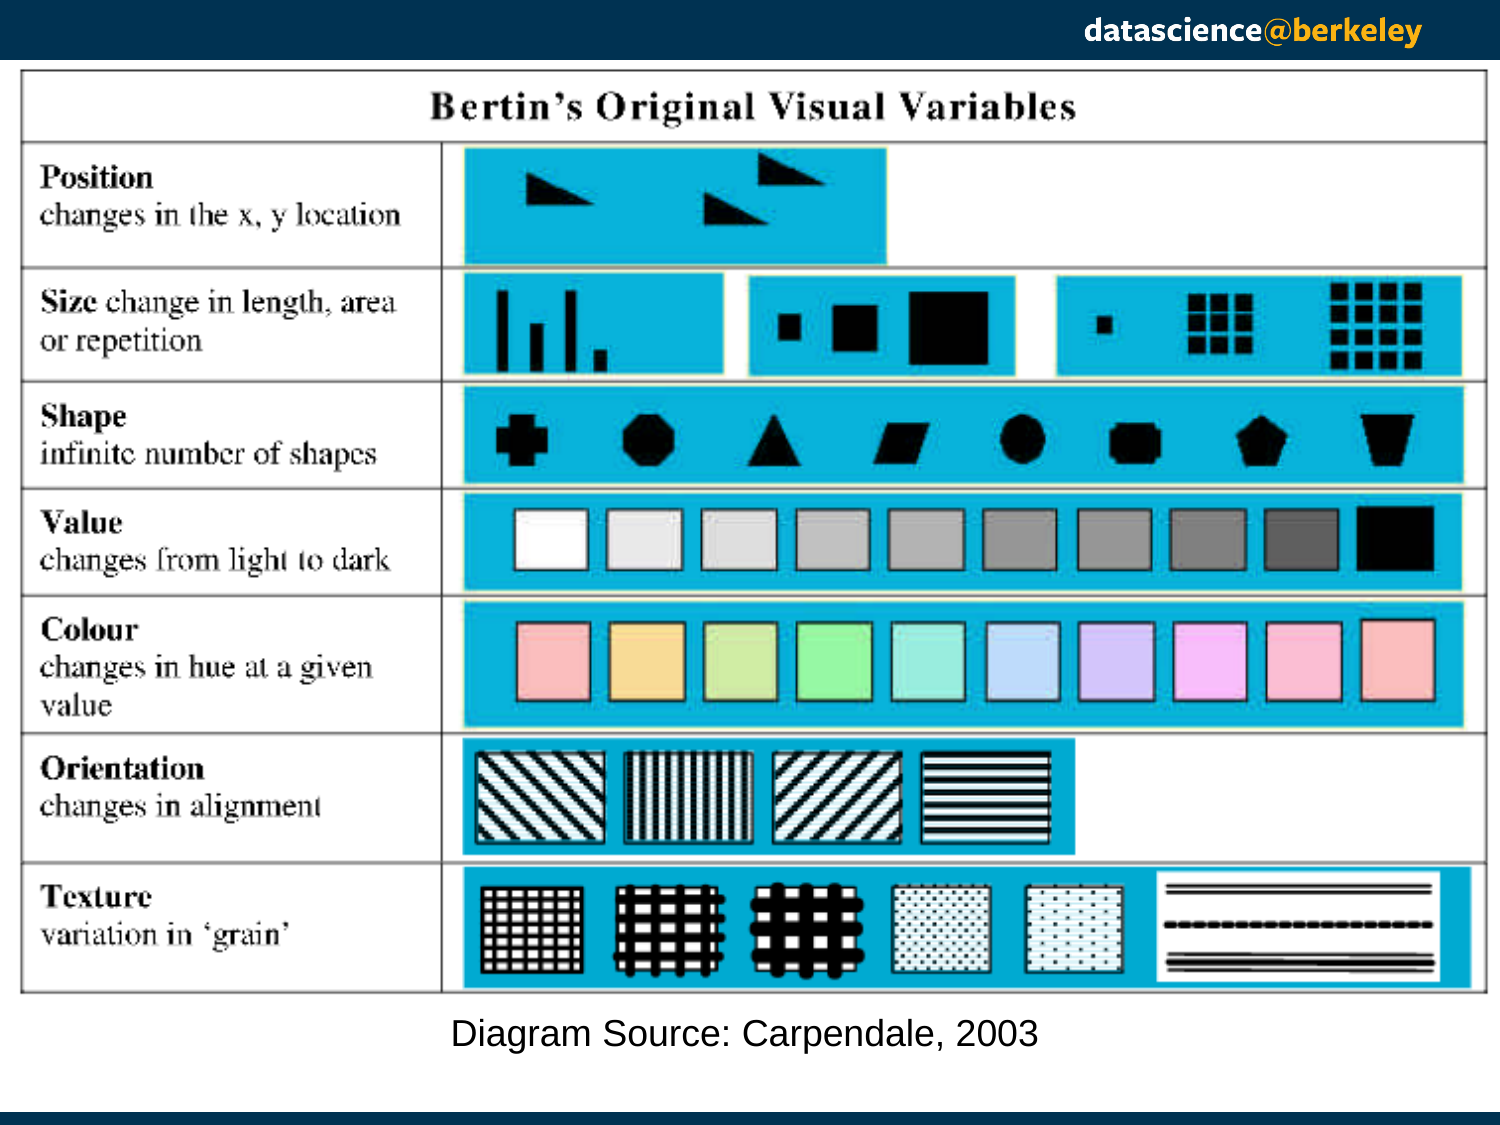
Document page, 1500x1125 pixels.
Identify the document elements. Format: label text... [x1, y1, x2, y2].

text_box Diagram Source: Carpendale, 2003 [0, 1027, 1500, 1052]
picture [1079, 10, 1431, 52]
picture [5, 62, 1500, 1024]
